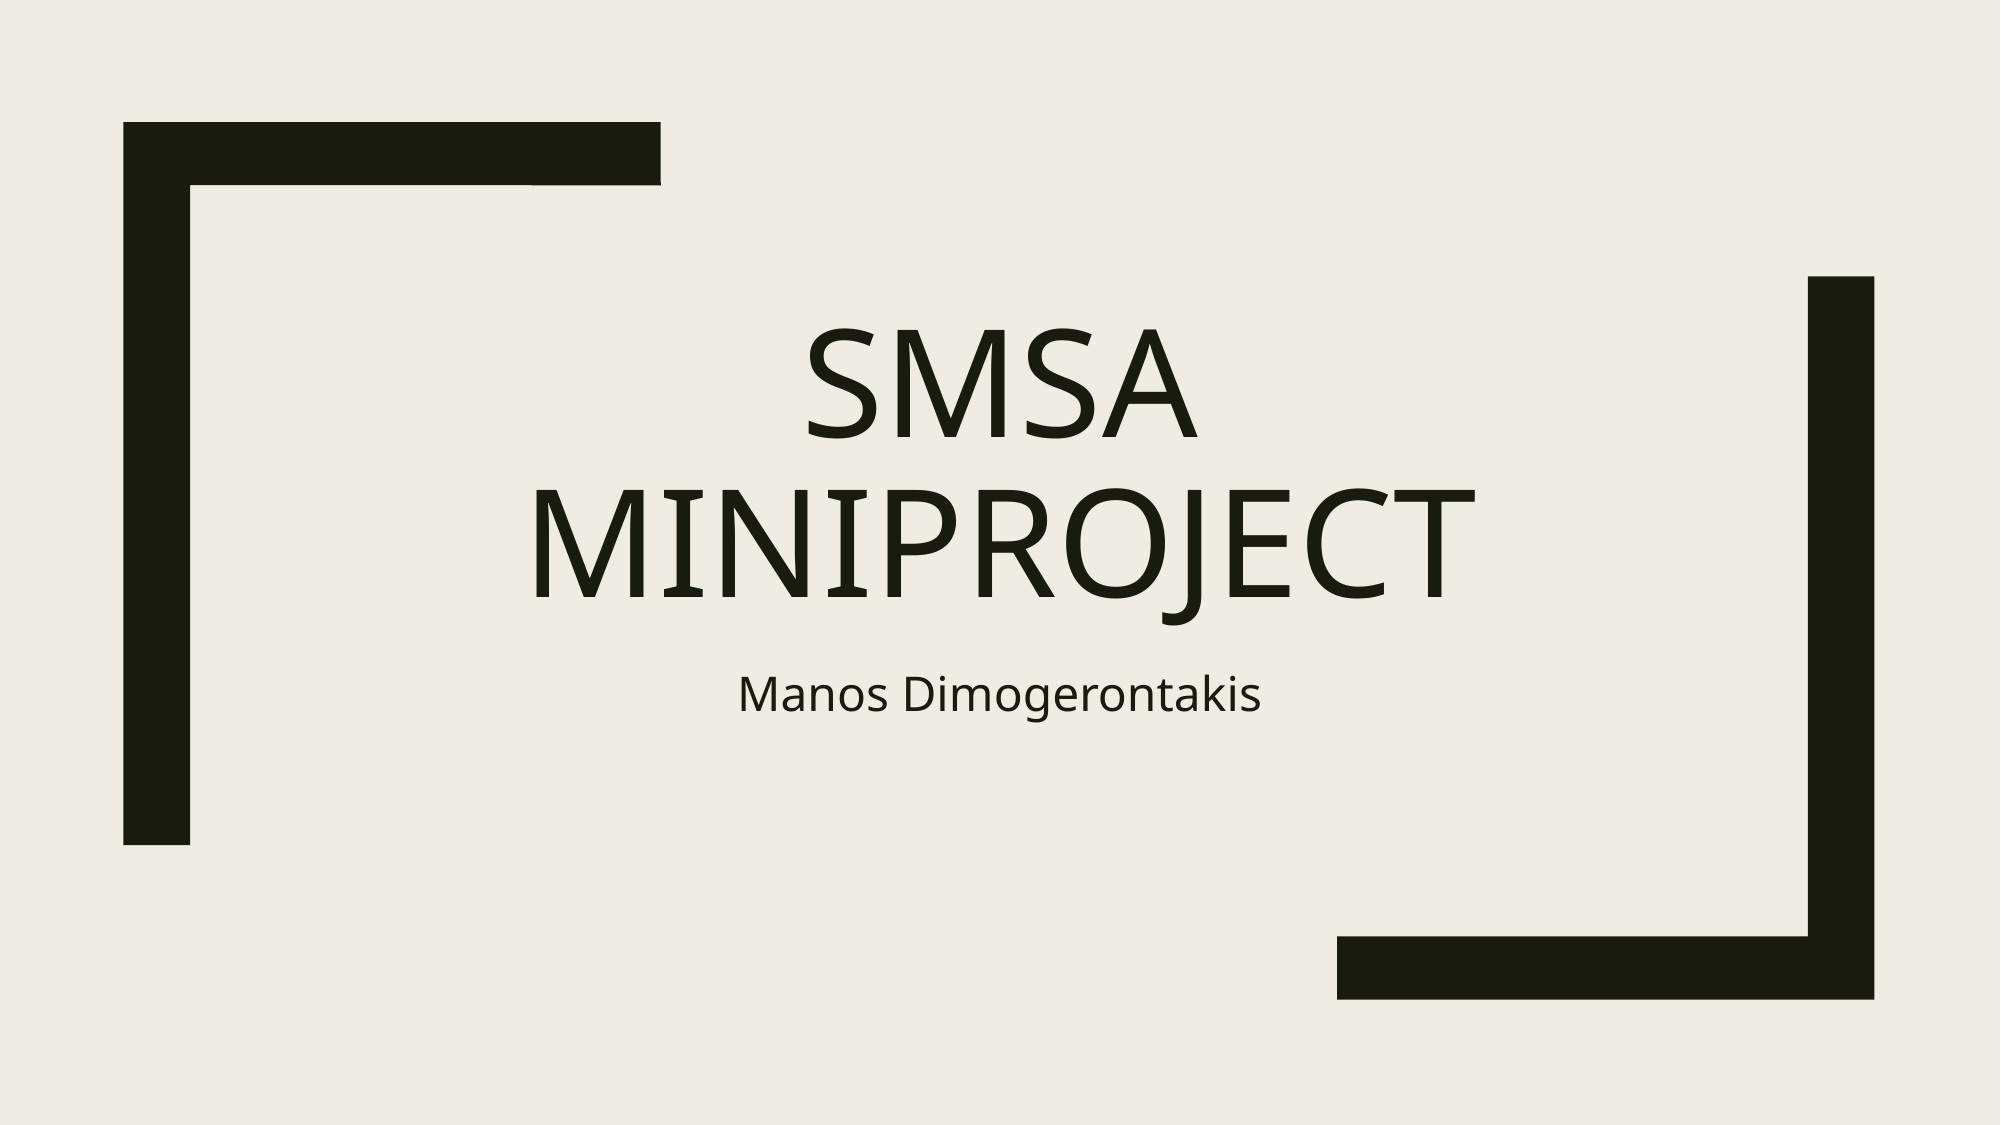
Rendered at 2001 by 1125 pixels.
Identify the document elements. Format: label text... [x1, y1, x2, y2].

title SMSA miniproject [314, 293, 1686, 638]
subtitle Manos Dimogerontakis [439, 649, 1561, 828]
